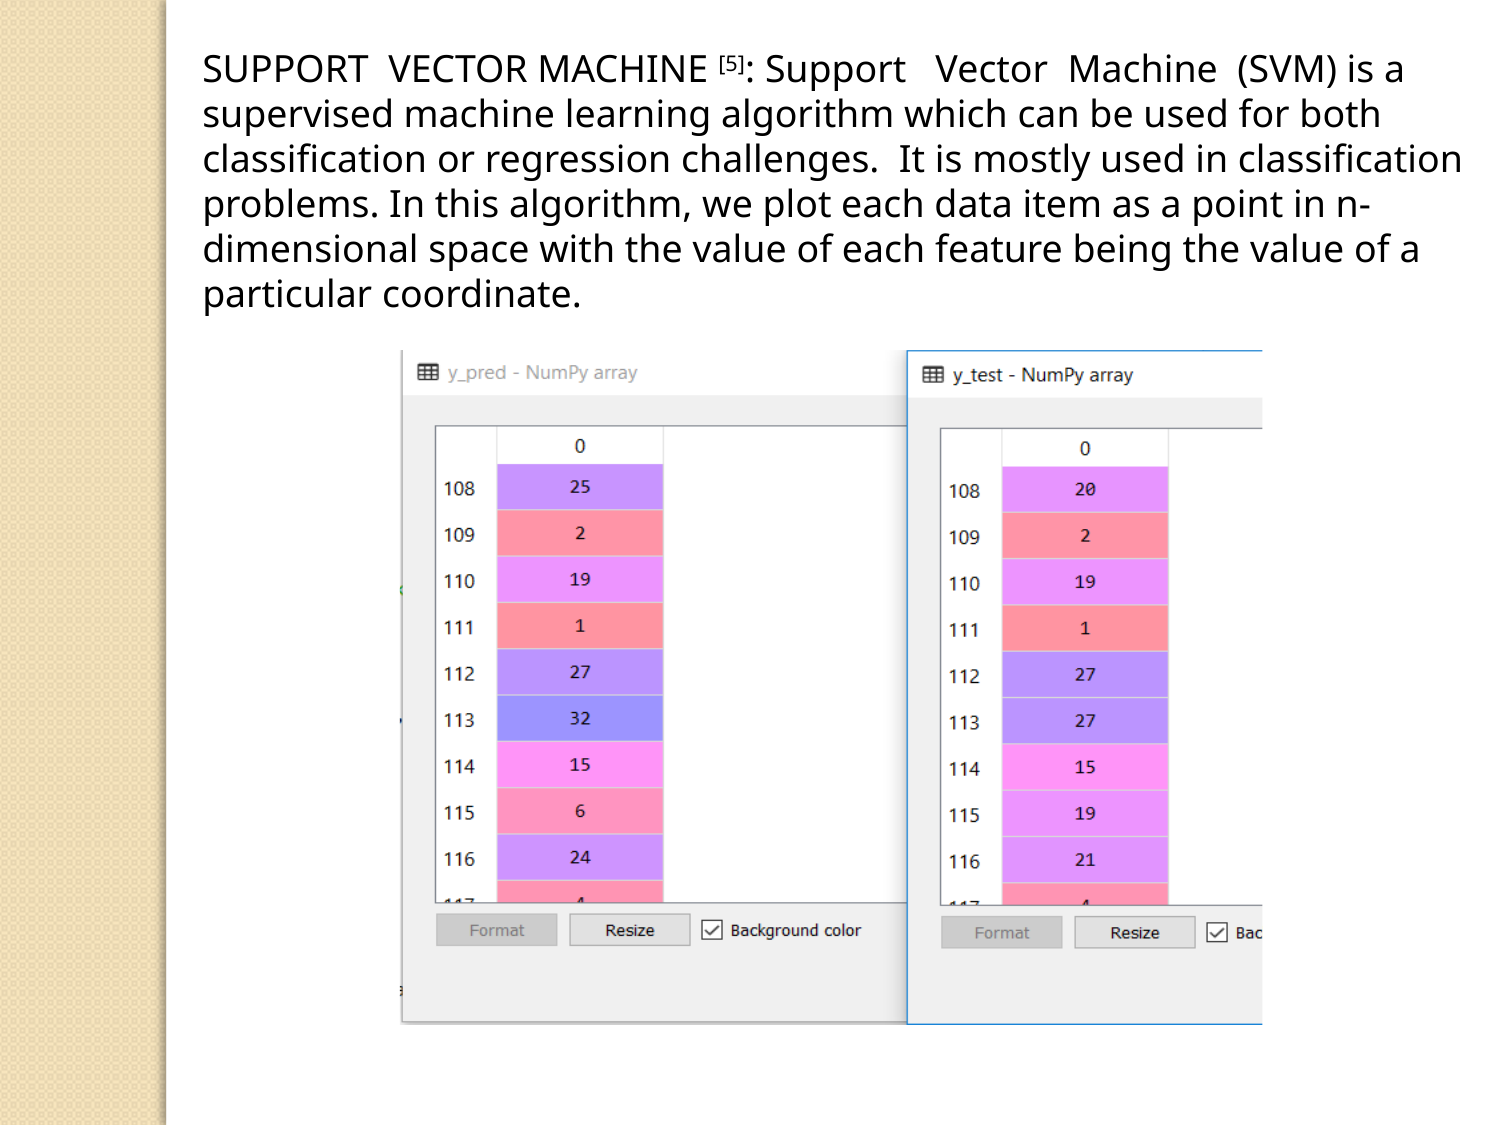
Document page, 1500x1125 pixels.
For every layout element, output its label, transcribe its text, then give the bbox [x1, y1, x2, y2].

picture [399, 349, 1263, 1026]
text_box SUPPORT VECTOR MACHINE [5]: Support Vector Machine (SVM) is a supervised machine learning algorithm which can be used for both classification or regression challenges. It is mostly used in classification problems. In this algorithm, we plot each data item as a point in n-dimensional space with the value of each feature being the value of a particular coordinate. [187, 37, 1500, 323]
